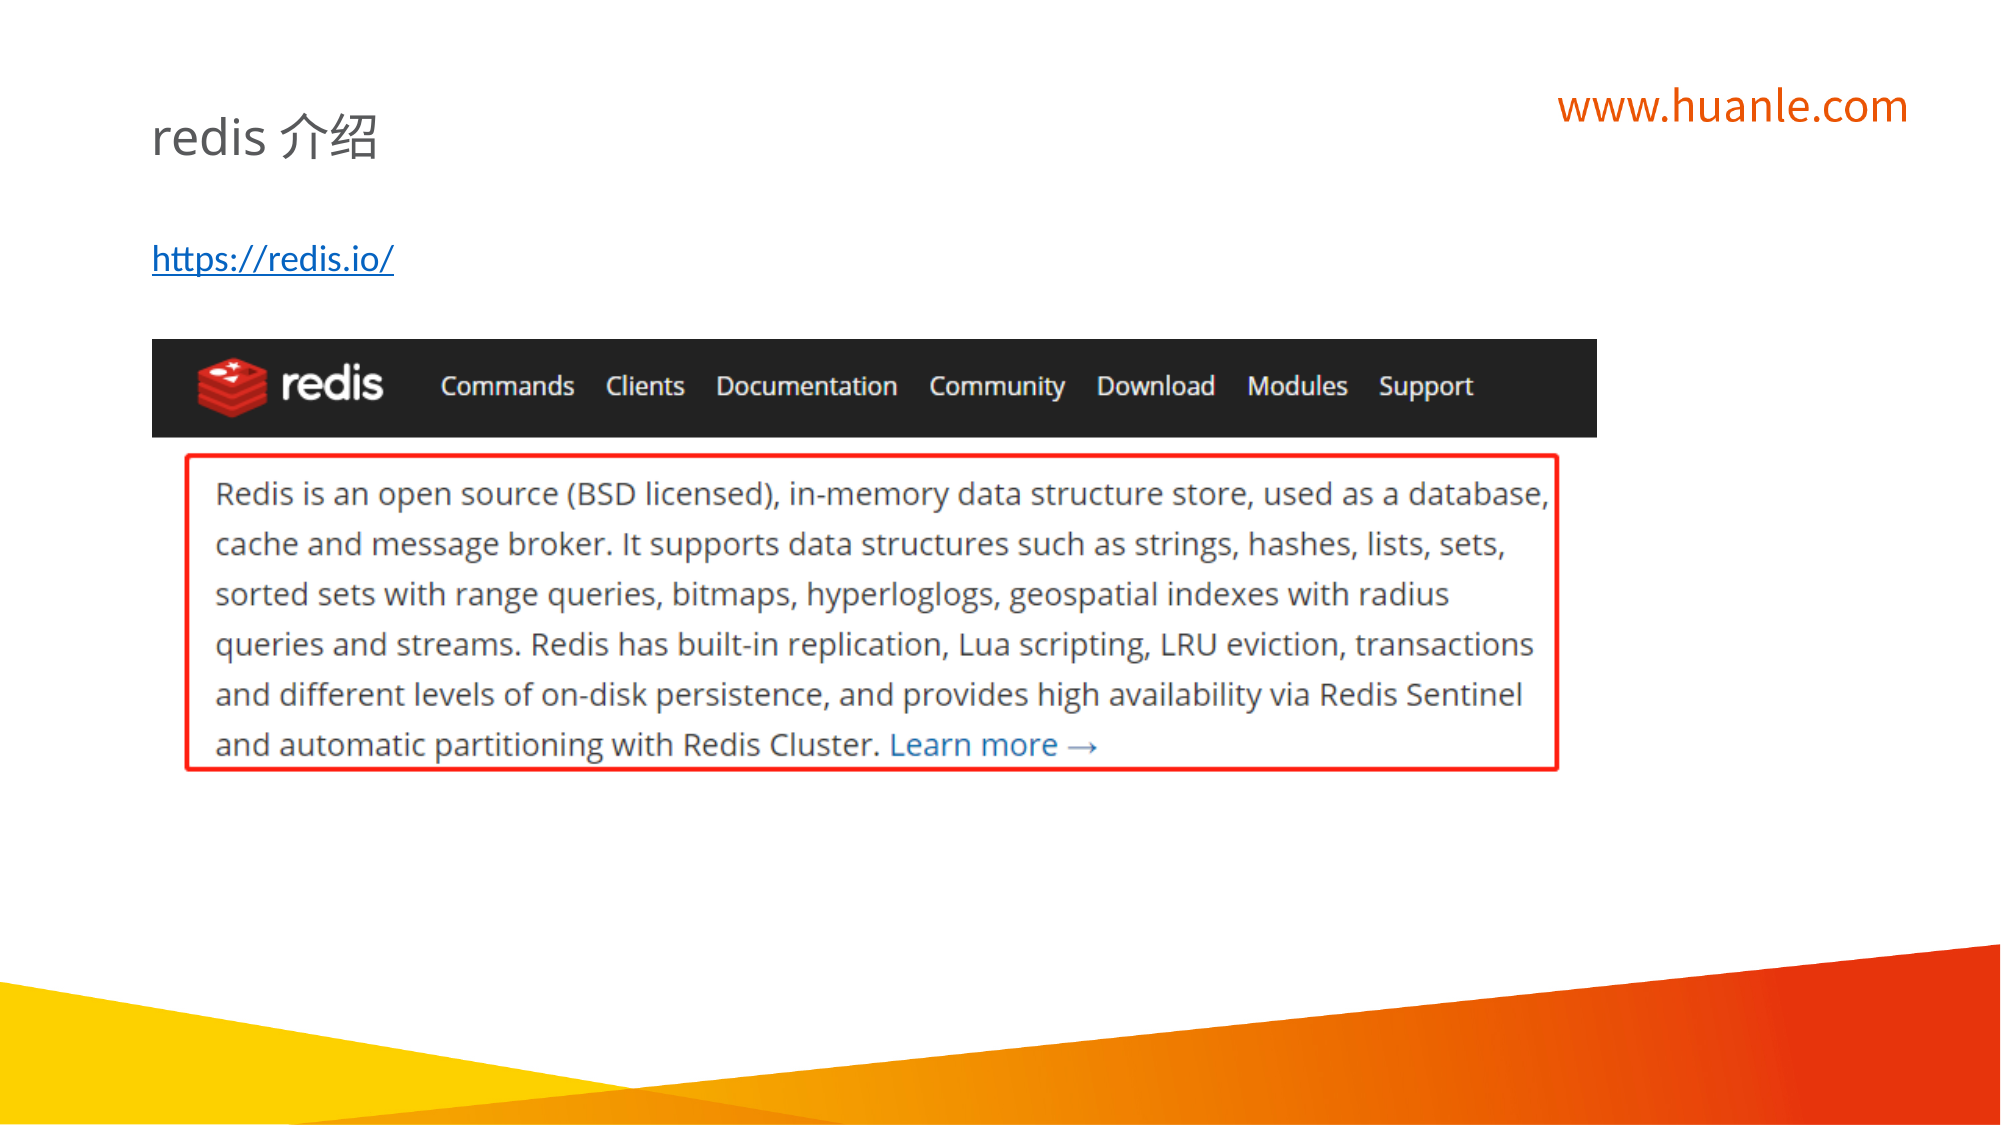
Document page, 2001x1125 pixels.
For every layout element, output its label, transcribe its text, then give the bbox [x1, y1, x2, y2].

text_box redis介绍 [136, 97, 641, 173]
picture [0, 0, 2001, 1125]
text_box https://redis.io/ [136, 226, 1851, 286]
